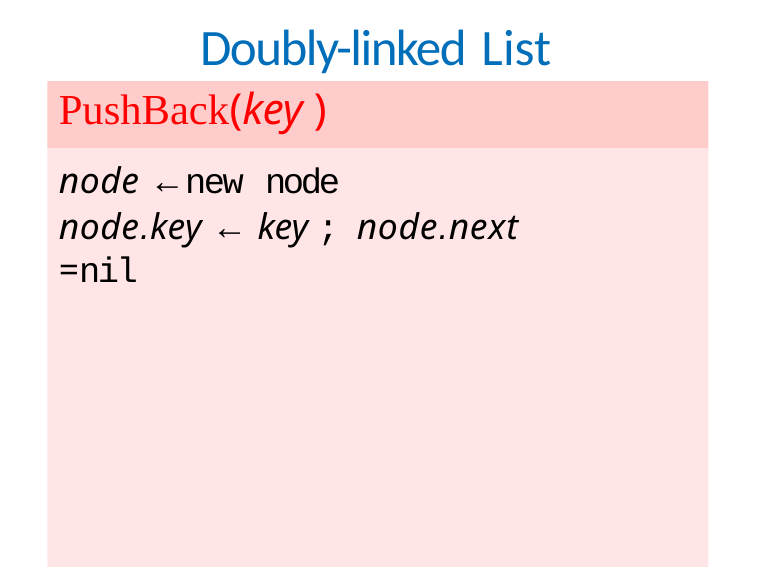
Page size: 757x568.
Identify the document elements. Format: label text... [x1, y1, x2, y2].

title Doubly-linked List [197, 11, 559, 49]
text_box [47, 148, 709, 567]
text_box PushBack(key ) node ←new node node.key ← key ; node.next =nil [56, 49, 565, 290]
text_box [47, 81, 56, 148]
text_box [565, 81, 709, 148]
